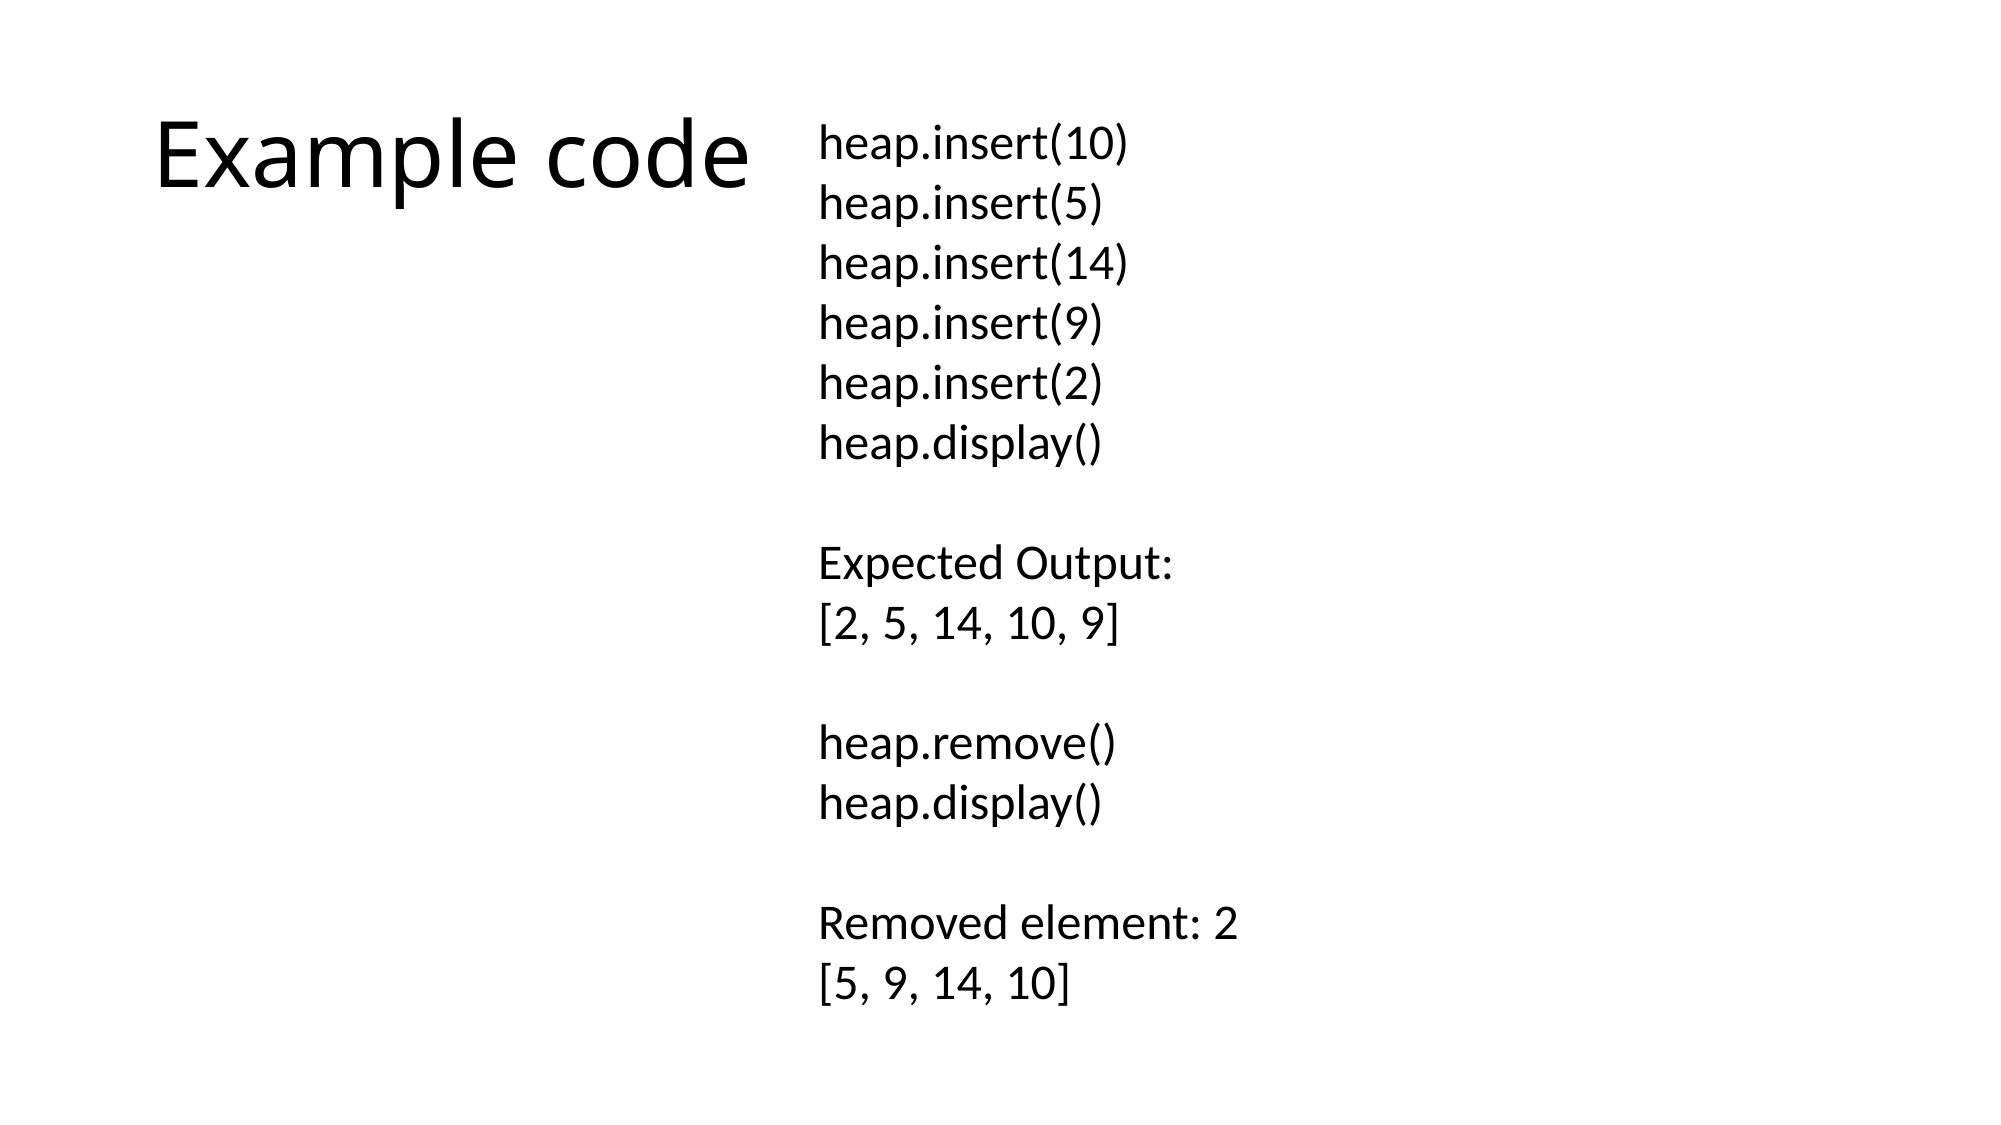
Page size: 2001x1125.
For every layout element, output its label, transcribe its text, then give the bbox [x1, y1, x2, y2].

title Example code [137, 49, 1863, 267]
text_box heap.insert(10) heap.insert(5) heap.insert(14) heap.insert(9) heap.insert(2) heap.display() Expected Output: [2, 5, 14, 10, 9] heap.remove() heap.display() Removed element: 2 [5, 9, 14, 10] [803, 102, 1804, 1018]
